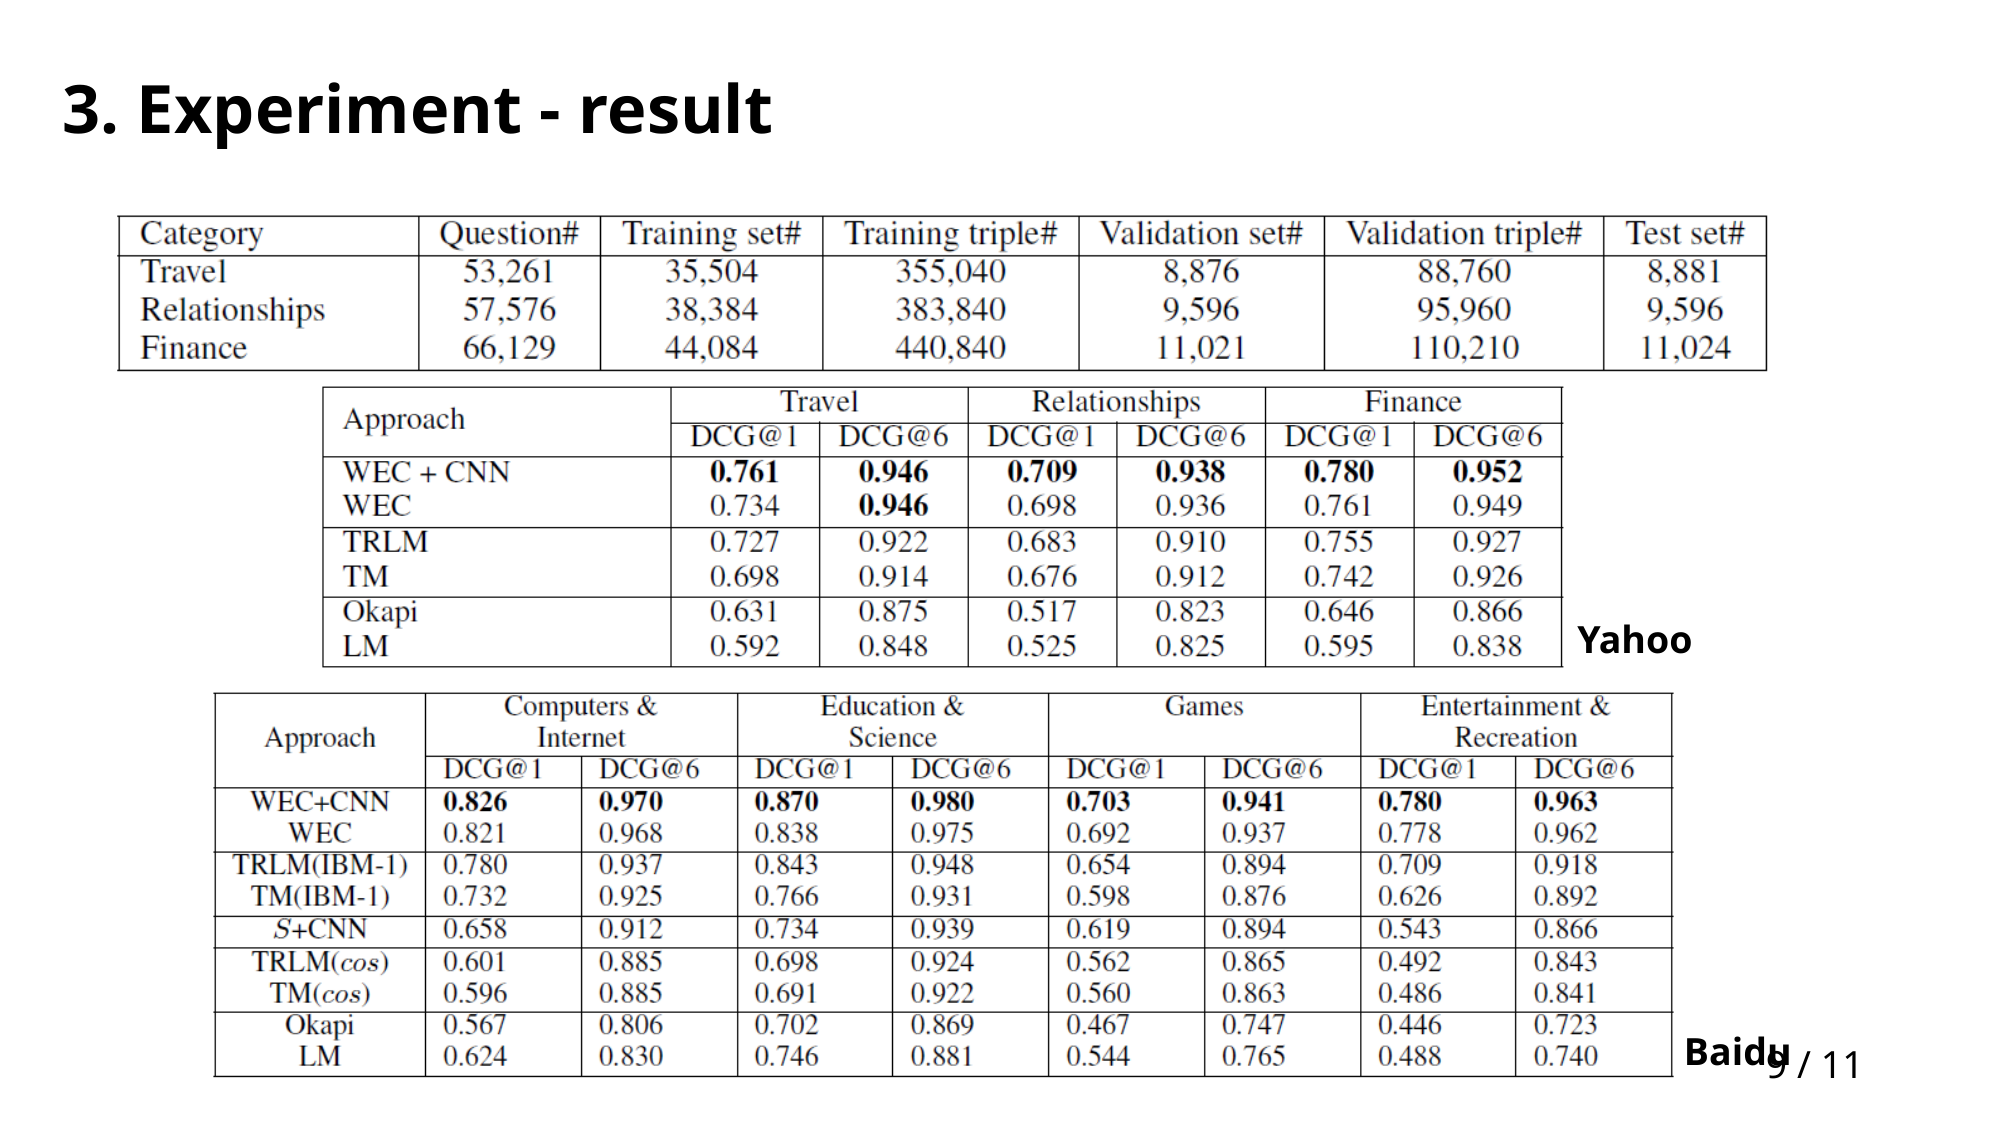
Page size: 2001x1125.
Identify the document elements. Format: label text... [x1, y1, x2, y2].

text_box Yahoo [1566, 608, 1708, 669]
text_box Baidu [1675, 1020, 1807, 1080]
picture [320, 383, 1566, 670]
picture [115, 213, 1770, 374]
title 3. Experiment - result [47, 59, 1773, 165]
picture [211, 689, 1675, 1081]
